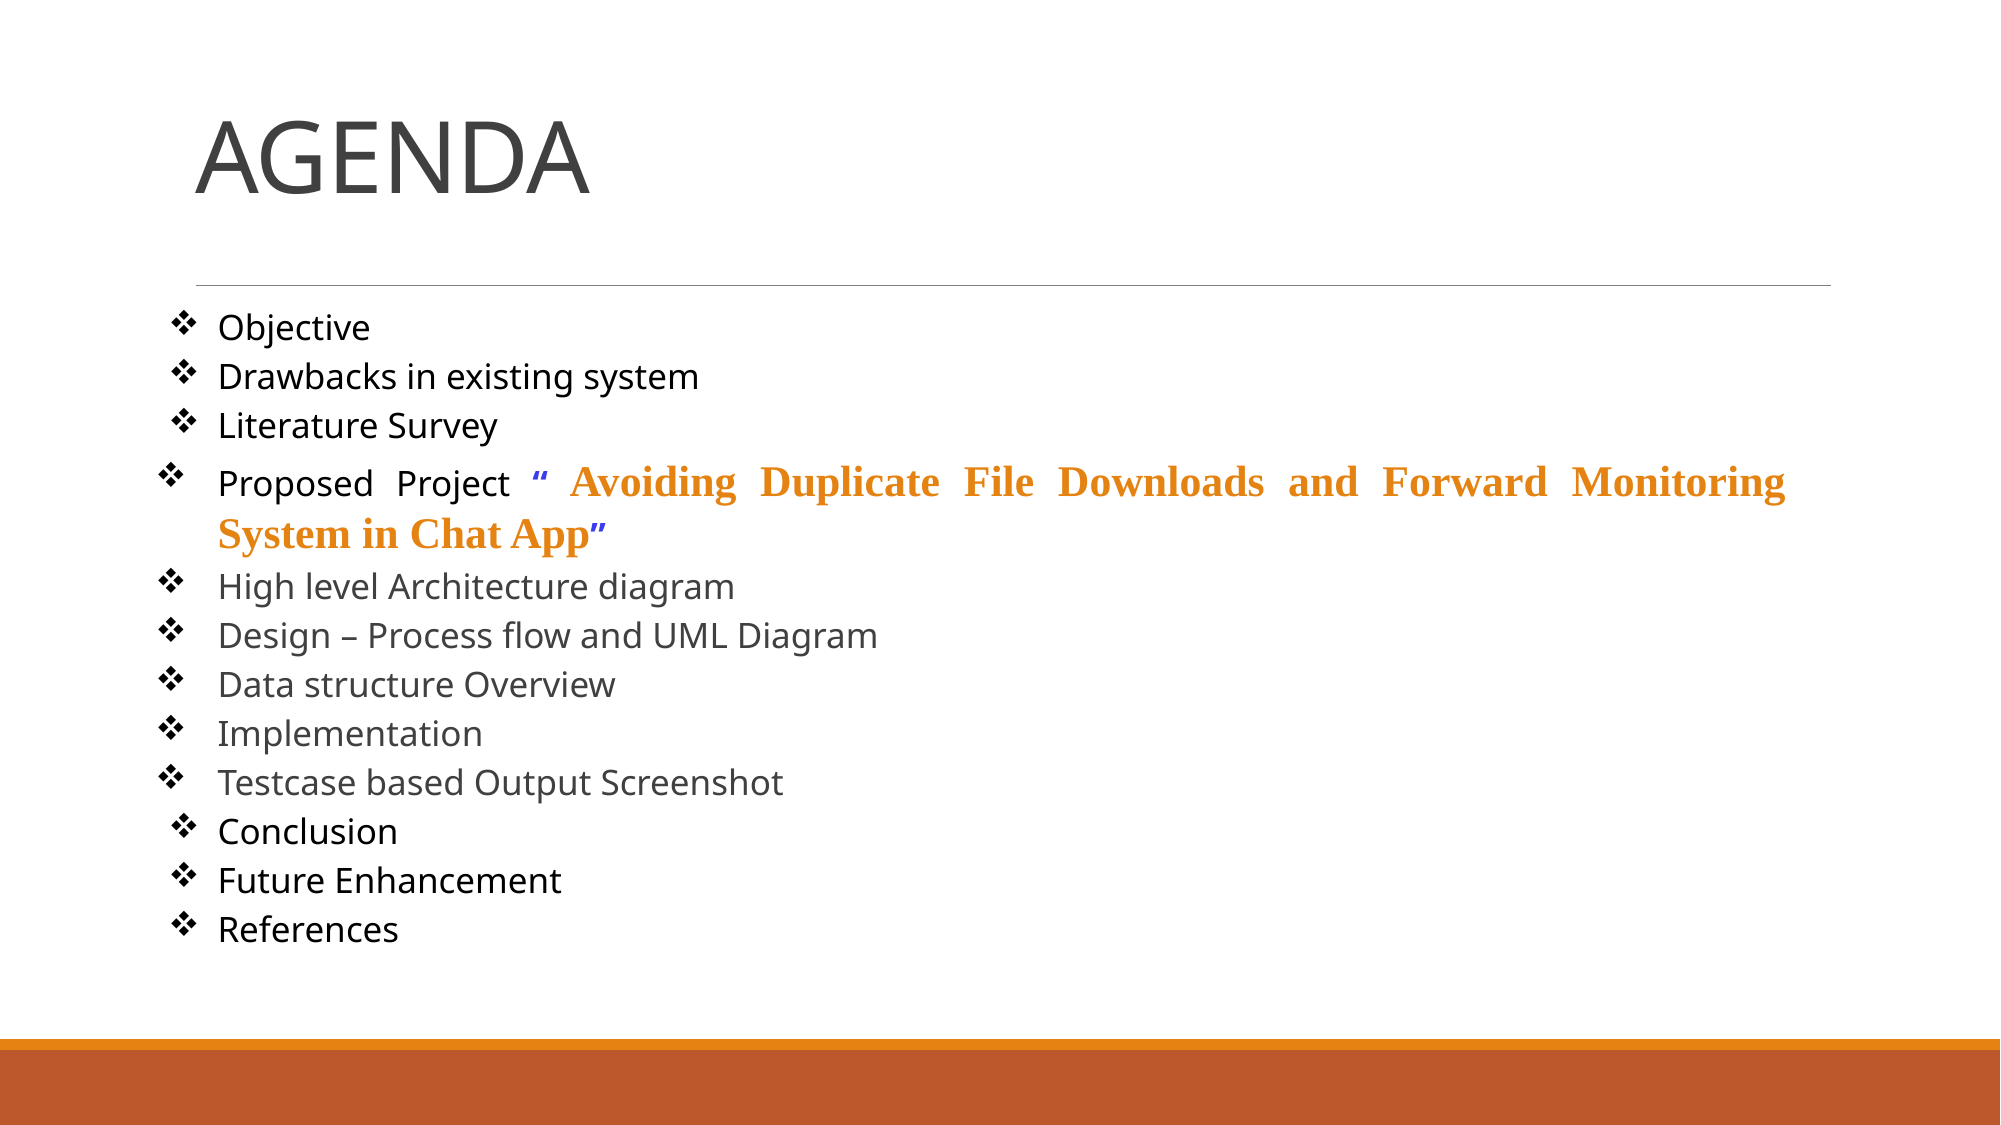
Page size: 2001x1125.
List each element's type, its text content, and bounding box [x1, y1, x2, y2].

title AGENDA [180, 0, 1830, 222]
list Objective Drawbacks in existing system Literature Survey Proposed Project “ Avoiding Duplicate File Downloads and Forward Monitoring System in Chat App” High level Architecture diagram Design – Process flow and UML Diagram Data structure Overview Implementation Testcase based Output Screenshot Conclusion Future Enhancement References [136, 298, 1787, 959]
